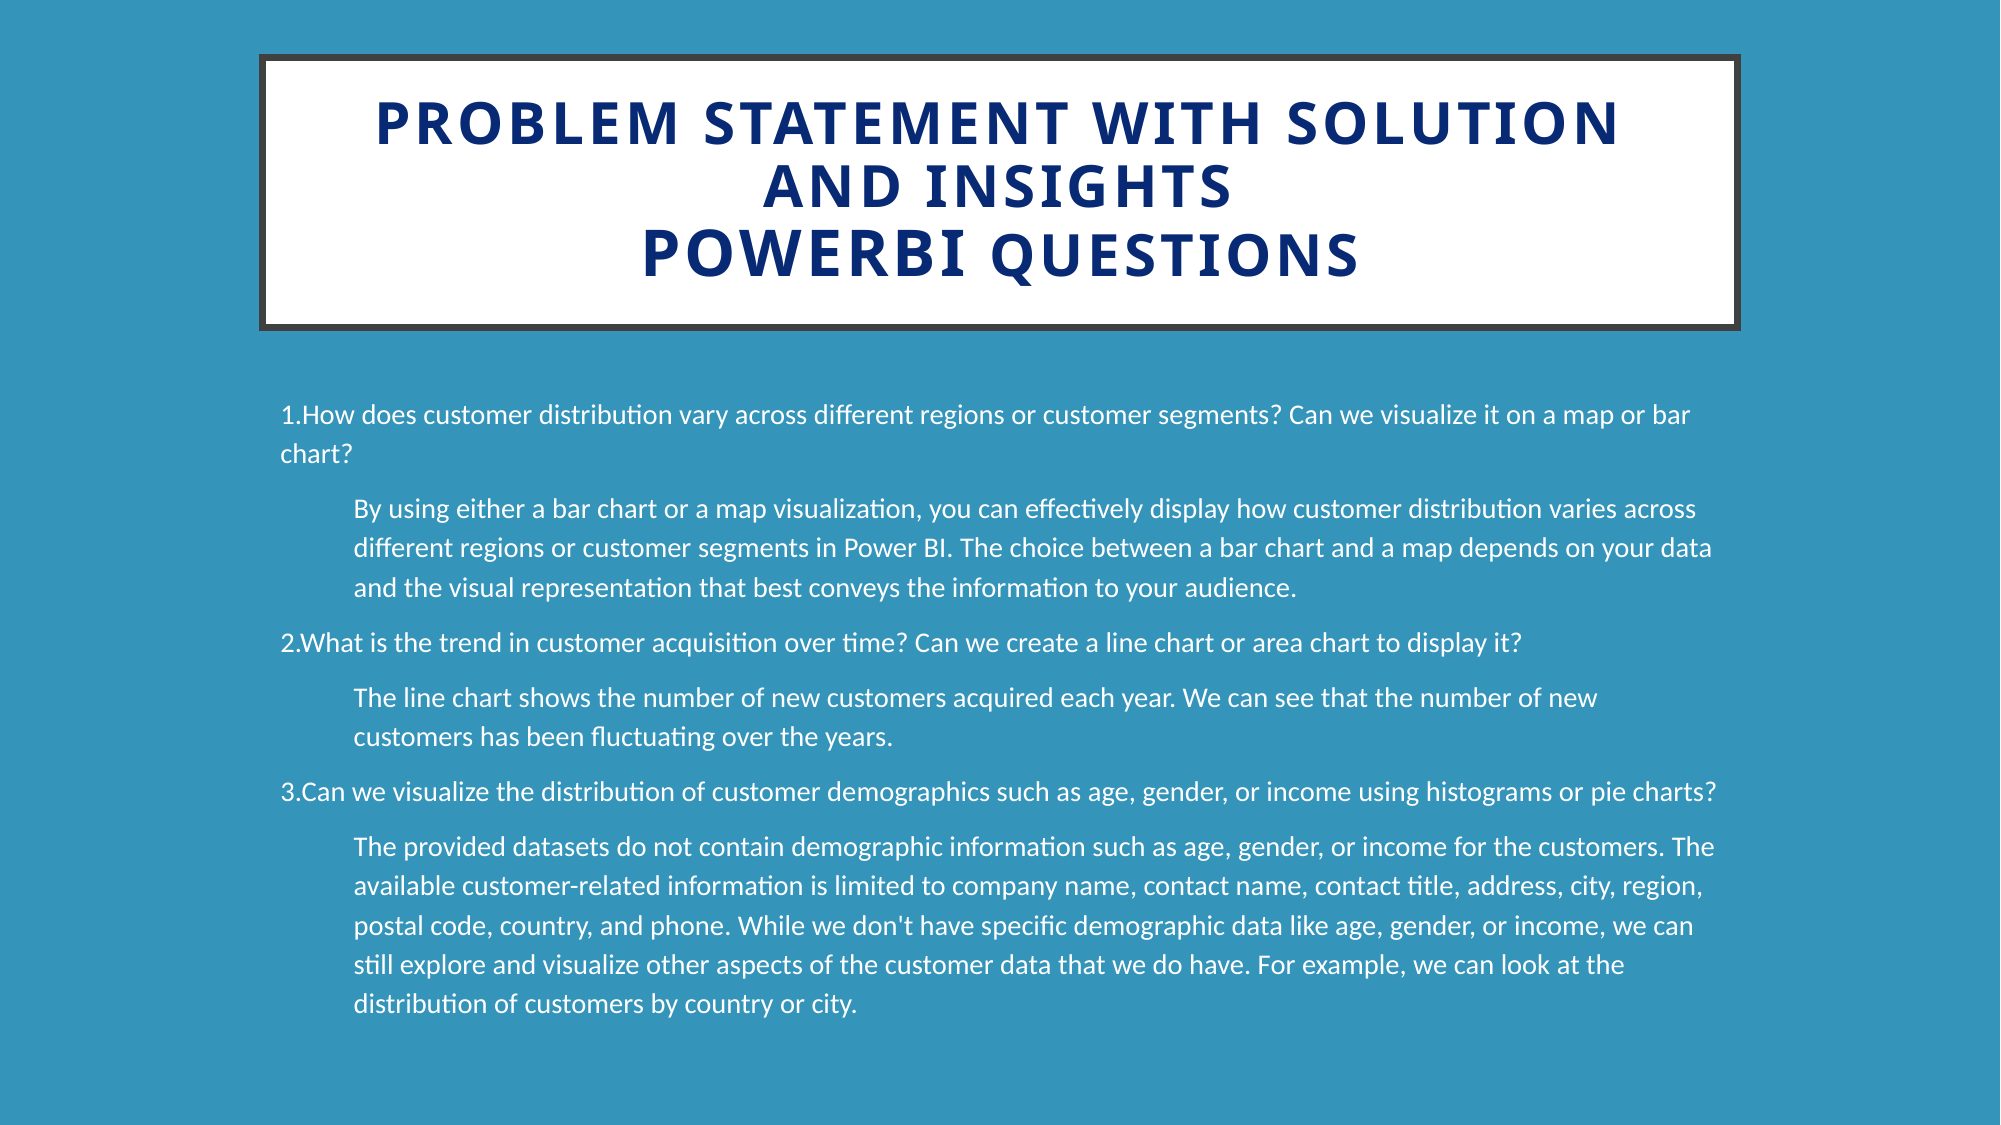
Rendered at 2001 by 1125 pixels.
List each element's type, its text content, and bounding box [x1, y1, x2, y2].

title Problem Statement with Solution and Insights PowerBI Questions [259, 54, 1741, 331]
list 1.How does customer distribution vary across different regions or customer segments? Can we visualize it on a map or bar chart? By using either a bar chart or a map visualization, you can effectively display how customer distribution varies across different regions or customer segments in Power BI. The choice between a bar chart and a map depends on your data and the visual representation that best conveys the information to your audience. 2.What is the trend in customer acquisition over time? Can we create a line chart or area chart to display it? The line chart shows the number of new customers acquired each year. We can see that the number of new customers has been fluctuating over the years. 3.Can we visualize the distribution of customer demographics such as age, gender, or income using histograms or pie charts? The provided datasets do not contain demographic information such as age, gender, or income for the customers. The available customer-related information is limited to company name, contact name, contact title, address, city, region, postal code, country, and phone. While we don't have specific demographic data like age, gender, or income, we can still explore and visualize other aspects of the customer data that we do have. For example, we can look at the distribution of customers by country or city. [262, 383, 1738, 1041]
